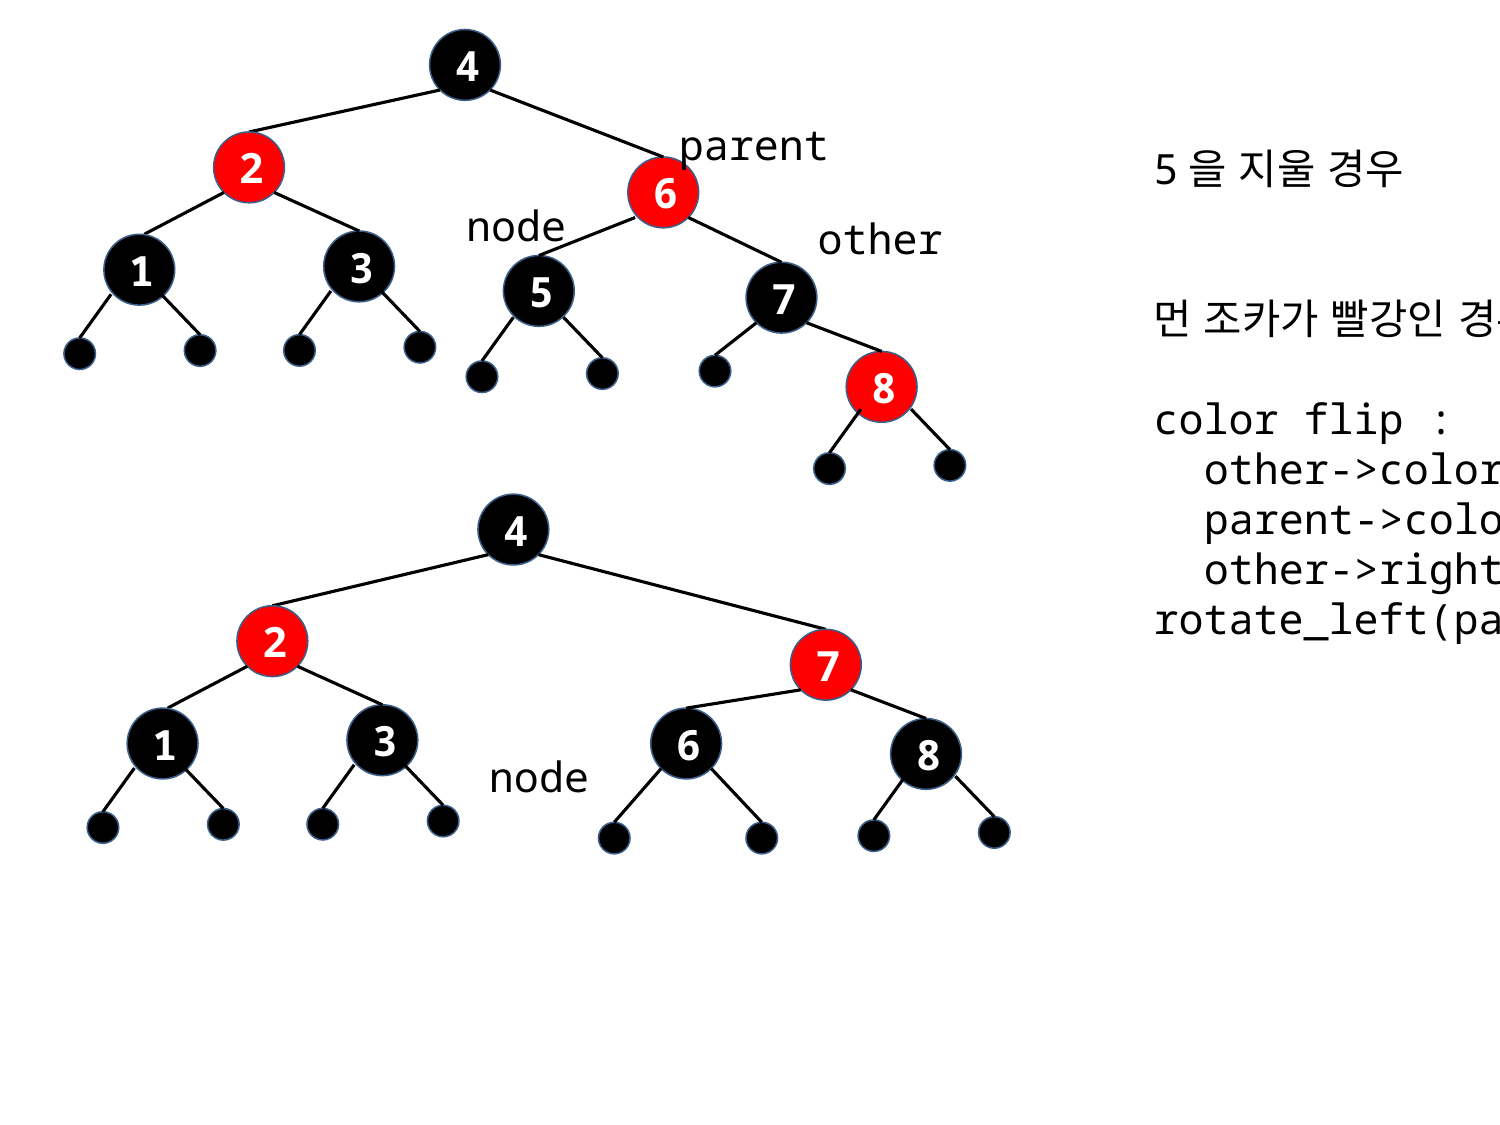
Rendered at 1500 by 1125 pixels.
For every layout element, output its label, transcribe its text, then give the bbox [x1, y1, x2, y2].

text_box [829, 408, 862, 453]
text_box 5 [501, 258, 577, 329]
text_box [584, 356, 621, 392]
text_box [167, 665, 248, 709]
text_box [910, 408, 951, 450]
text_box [850, 689, 927, 719]
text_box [248, 89, 441, 133]
text_box [464, 359, 500, 395]
text_box [402, 330, 438, 366]
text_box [714, 322, 757, 356]
text_box 7 [788, 627, 864, 703]
text_box 1 [101, 232, 177, 308]
text_box 4 [475, 492, 551, 568]
text_box 5을 지울 경우 먼 조카가 빨강인 경우 color flip : other->color=parent->color; parent->color=BLACK other->right->color=BLACK rotate_left(parent) [1138, 135, 1500, 701]
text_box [160, 294, 201, 335]
text_box 8 [844, 349, 920, 425]
text_box 8 [888, 716, 964, 792]
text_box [79, 294, 112, 339]
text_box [404, 764, 444, 806]
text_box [481, 317, 514, 362]
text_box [873, 775, 906, 821]
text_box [273, 192, 360, 232]
text_box [85, 810, 121, 846]
text_box [976, 815, 1013, 851]
text_box [811, 451, 848, 487]
text_box [425, 803, 462, 839]
text_box 6 [625, 164, 701, 230]
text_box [806, 322, 882, 352]
text_box [743, 821, 780, 856]
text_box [613, 768, 662, 823]
text_box [61, 336, 98, 372]
text_box node [451, 192, 581, 258]
text_box 4 [427, 27, 503, 103]
text_box 3 [344, 703, 420, 778]
text_box 7 [743, 260, 820, 336]
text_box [538, 554, 827, 630]
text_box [184, 767, 224, 809]
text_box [102, 767, 135, 812]
text_box [855, 818, 892, 854]
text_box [688, 217, 782, 263]
text_box [596, 821, 633, 856]
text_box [955, 775, 995, 817]
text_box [538, 217, 636, 256]
text_box [304, 807, 341, 843]
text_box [299, 290, 332, 335]
text_box 6 [648, 706, 724, 782]
text_box 2 [211, 130, 287, 205]
text_box 1 [125, 706, 201, 782]
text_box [272, 554, 489, 606]
text_box [182, 333, 218, 369]
text_box 3 [321, 229, 397, 304]
text_box [281, 333, 318, 369]
text_box [697, 354, 733, 389]
text_box node [474, 743, 604, 809]
text_box 2 [234, 604, 310, 679]
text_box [489, 89, 664, 158]
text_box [563, 317, 603, 358]
text_box other [802, 205, 958, 271]
text_box parent [664, 111, 844, 177]
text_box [297, 665, 383, 705]
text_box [144, 192, 225, 235]
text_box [710, 768, 762, 823]
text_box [322, 764, 355, 809]
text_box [380, 290, 421, 332]
text_box [205, 806, 242, 843]
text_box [685, 689, 802, 709]
text_box [932, 447, 968, 484]
